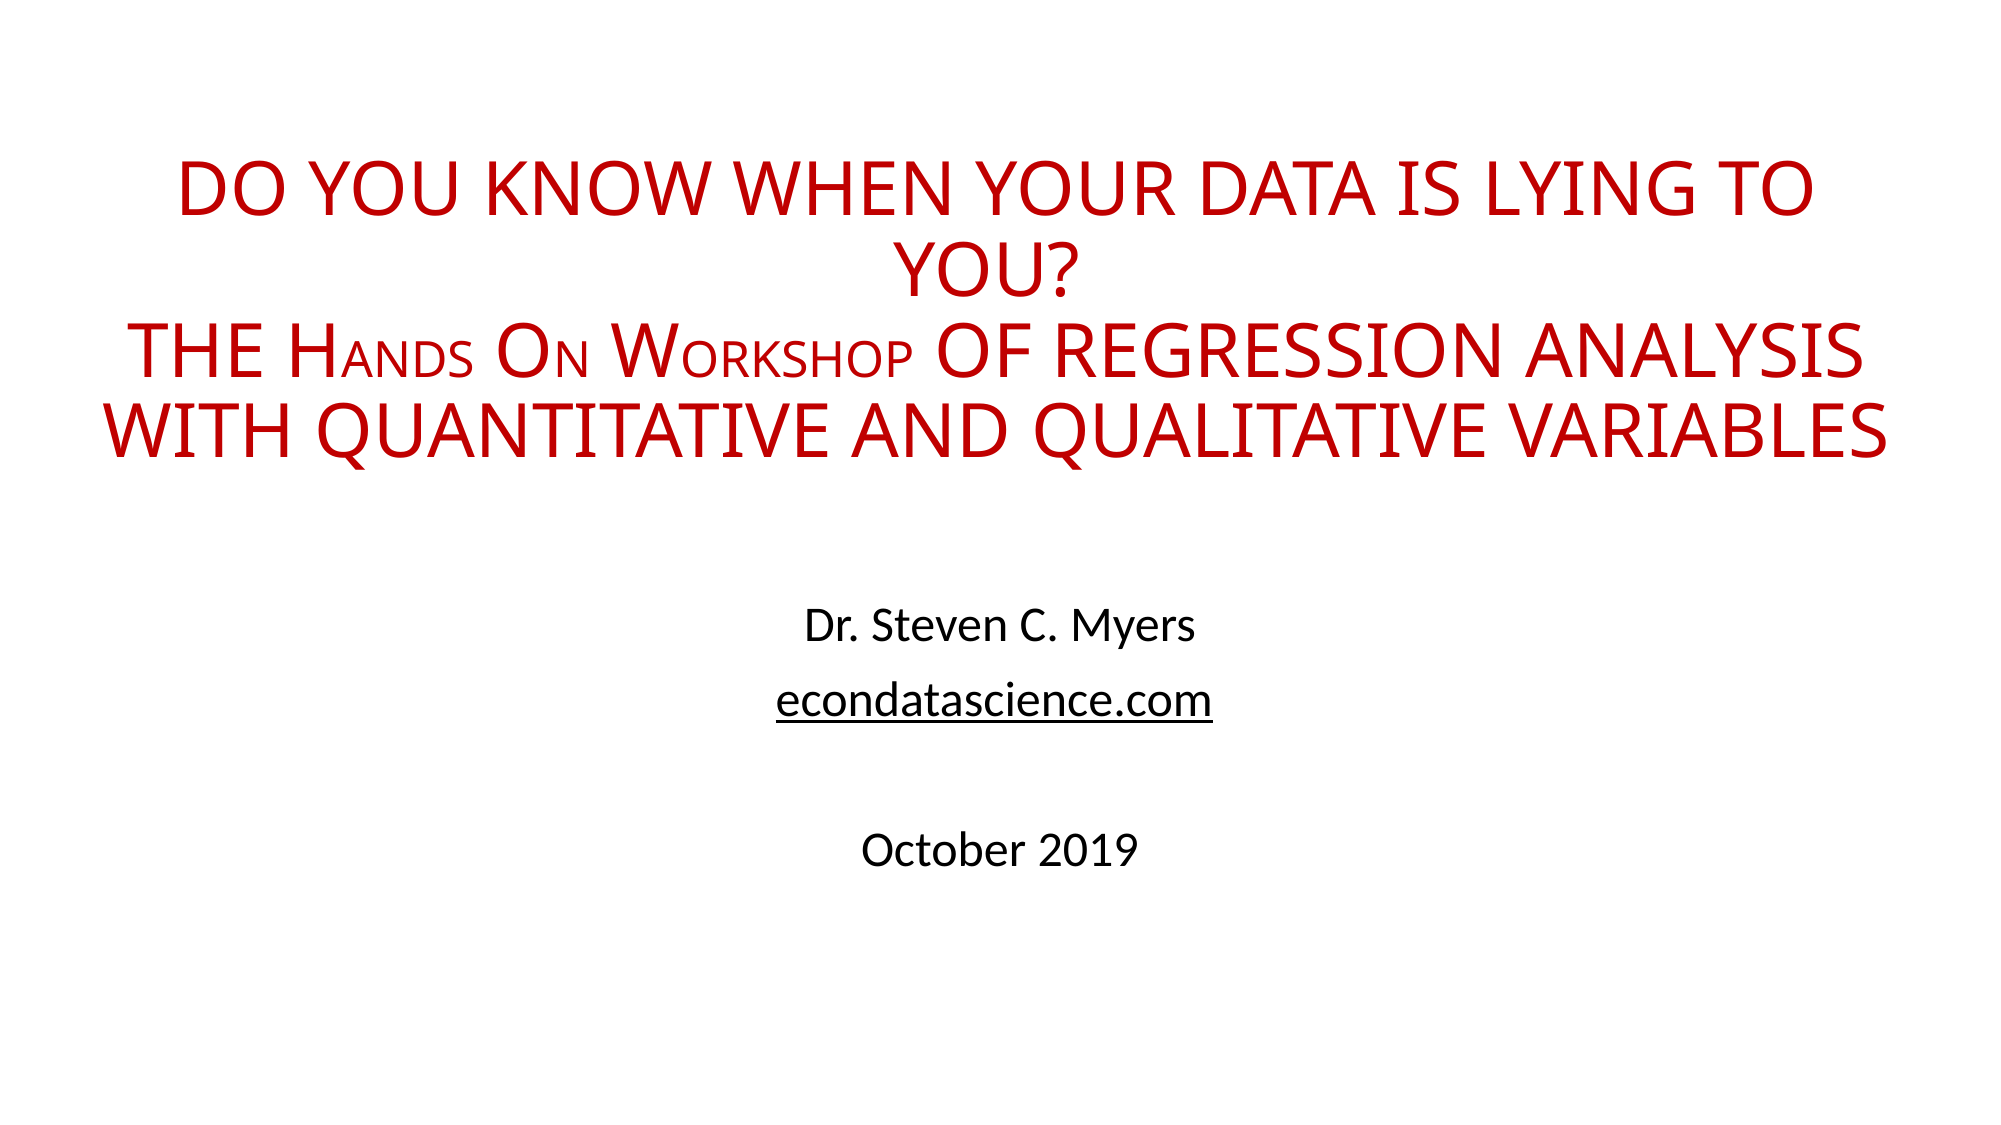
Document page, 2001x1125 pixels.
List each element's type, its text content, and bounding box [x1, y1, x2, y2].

subtitle Dr. Steven C. Myers econdatascience.com October 2019 [249, 590, 1750, 1048]
title Do you know when your data is lying to you? The Hands On Workshop of Regression Analysis with Quantitative and Qualitative Variables [60, 90, 1934, 482]
